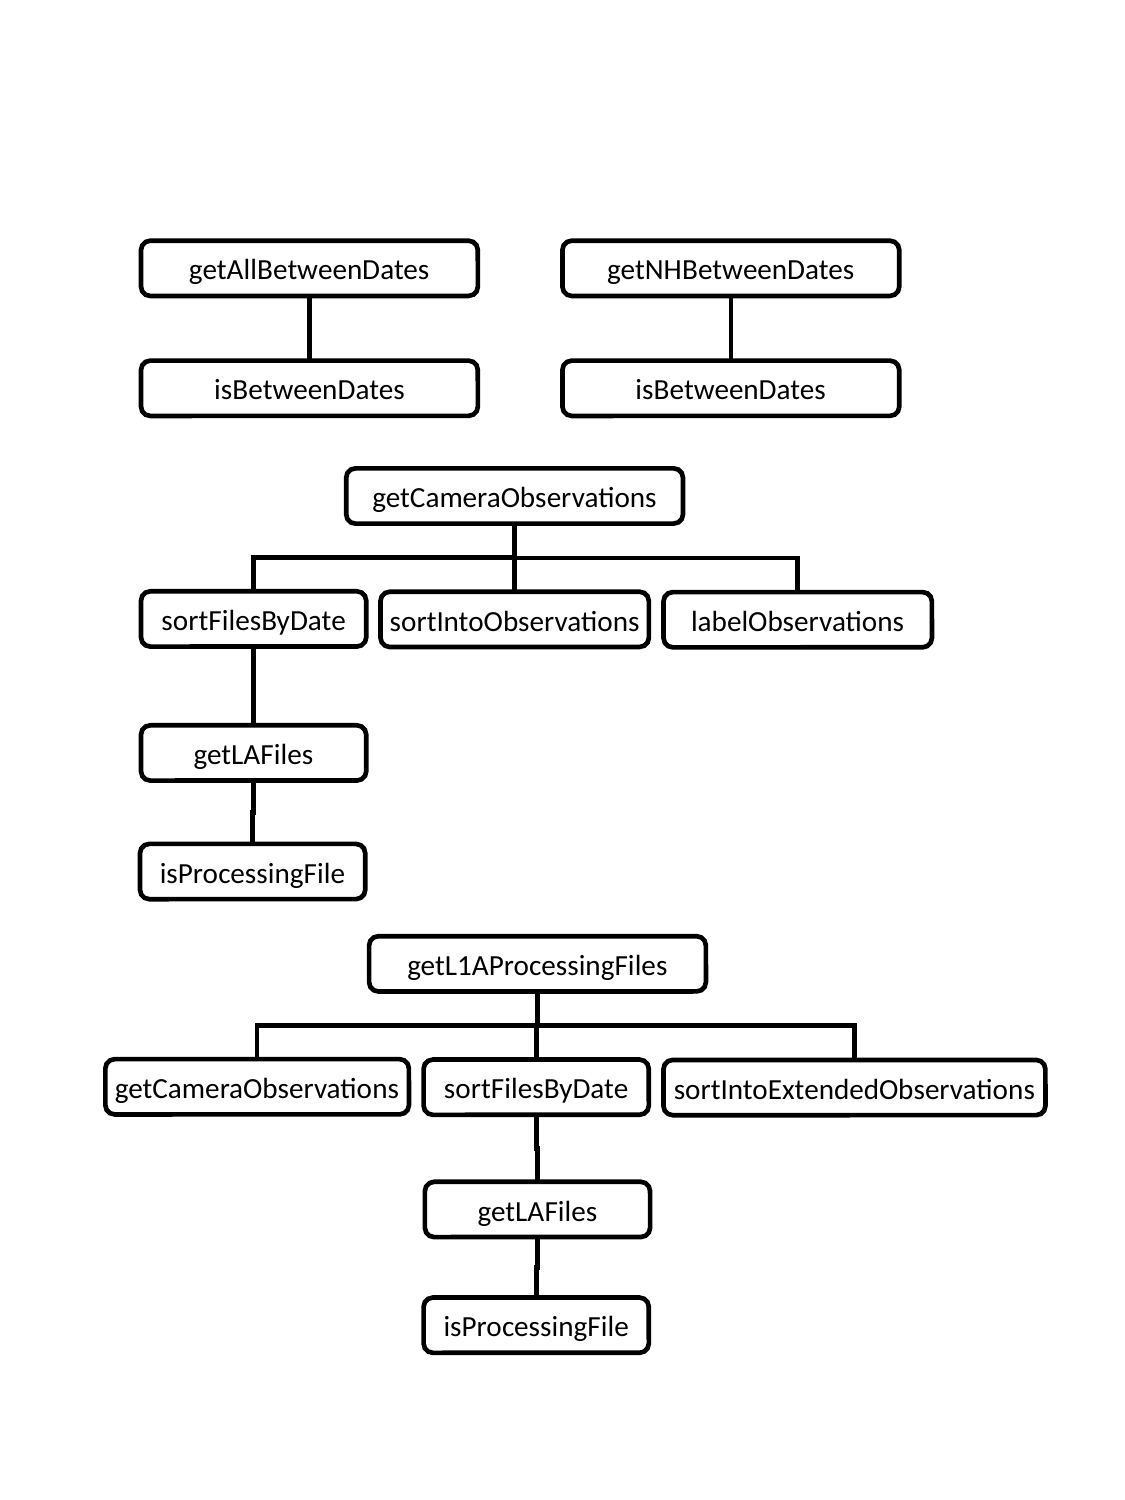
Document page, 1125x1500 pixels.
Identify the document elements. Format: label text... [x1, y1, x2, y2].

text_box sortIntoExtendedObservations [731, 1058, 1047, 1117]
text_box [214, 685, 294, 689]
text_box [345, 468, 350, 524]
text_box isProcessingFile [138, 842, 367, 901]
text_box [661, 867, 731, 1185]
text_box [350, 427, 418, 689]
text_box getL1AProcessingFiles [432, 935, 661, 993]
text_box getCameraObservations [418, 467, 621, 525]
text_box isProcessingFile [422, 1296, 650, 1354]
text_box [621, 416, 691, 700]
text_box getAllBetweenDates [139, 239, 479, 298]
text_box sortFilesByDate [432, 1058, 650, 1116]
text_box sortIntoObservations [418, 590, 621, 649]
text_box labelObservations [691, 591, 933, 649]
text_box getLAFiles [139, 724, 368, 782]
text_box sortFilesByDate [139, 590, 350, 648]
text_box getNHBetweenDates [561, 239, 901, 298]
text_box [363, 885, 432, 1166]
text_box getLAFiles [423, 1180, 652, 1239]
text_box isBetweenDates [139, 359, 479, 417]
text_box getCameraObservations [104, 1058, 363, 1116]
text_box isBetweenDates [561, 359, 901, 417]
